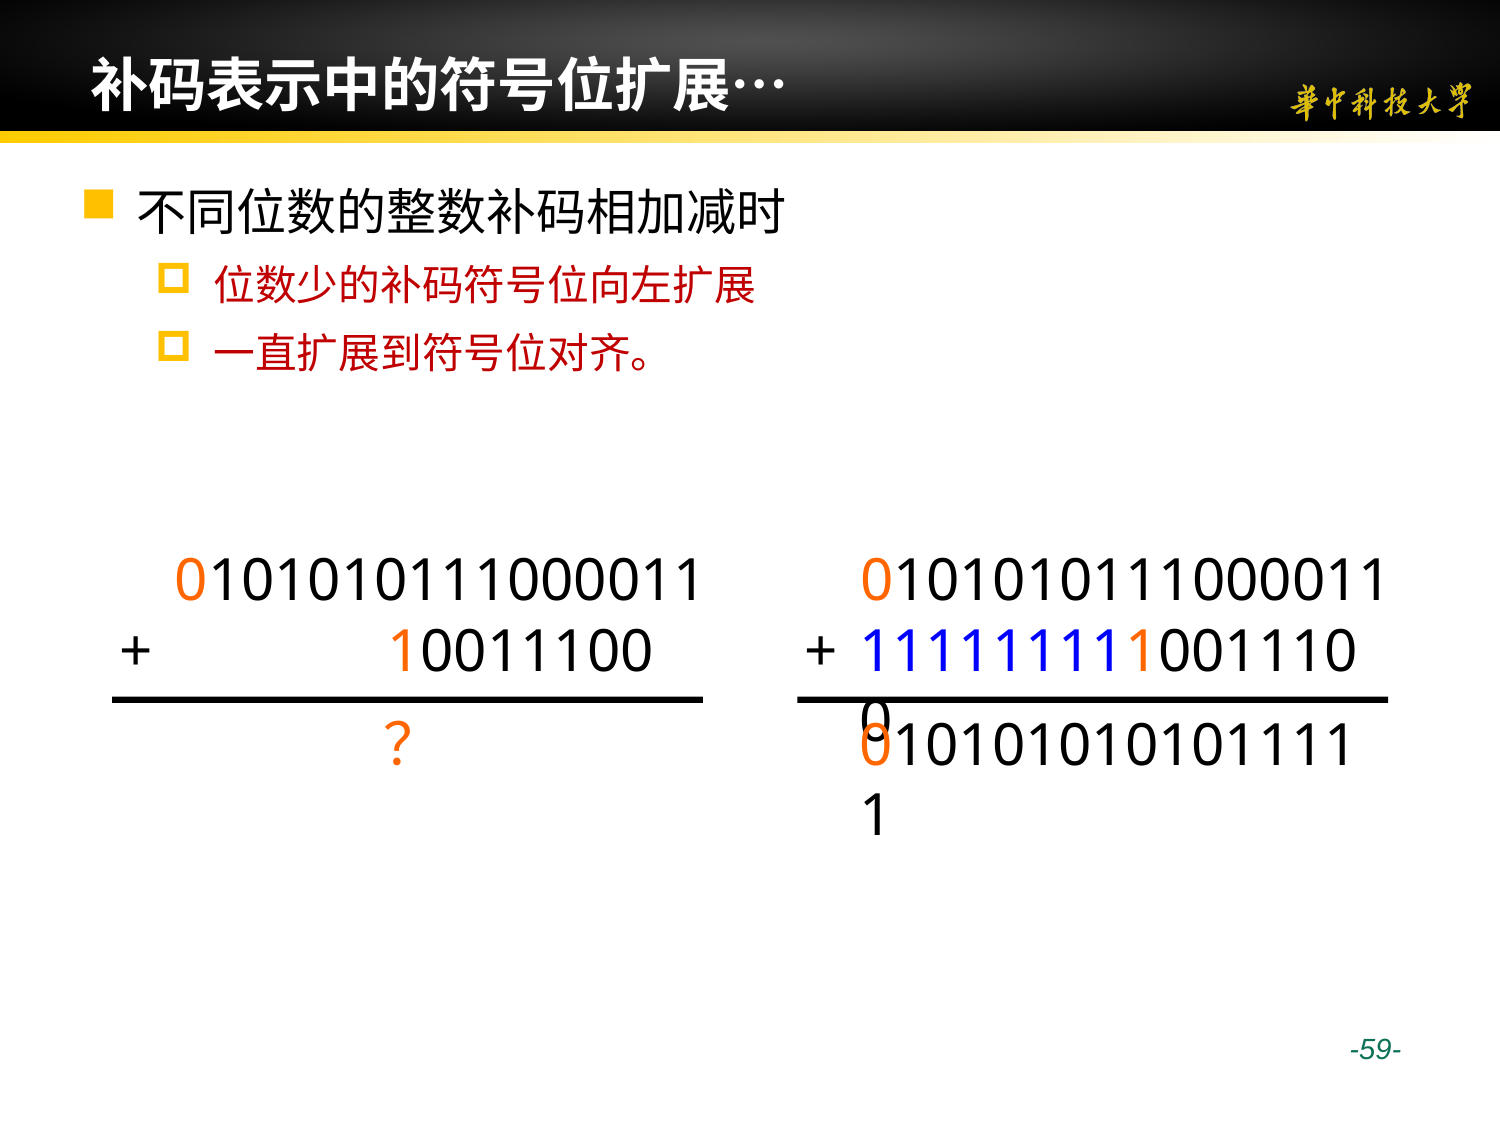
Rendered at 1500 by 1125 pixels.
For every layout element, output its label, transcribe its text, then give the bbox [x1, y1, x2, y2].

list 不同位数的整数补码相加减时 位数少的补码符号位向左扩展 一直扩展到符号位对齐。 [64, 160, 1414, 988]
slide_number -59- [1257, 1023, 1425, 1102]
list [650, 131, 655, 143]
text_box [99, 533, 774, 786]
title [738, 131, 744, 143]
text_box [785, 533, 1460, 786]
title 补码表示中的符号位扩展… [74, 34, 1426, 131]
picture [0, 0, 1500, 131]
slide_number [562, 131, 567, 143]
